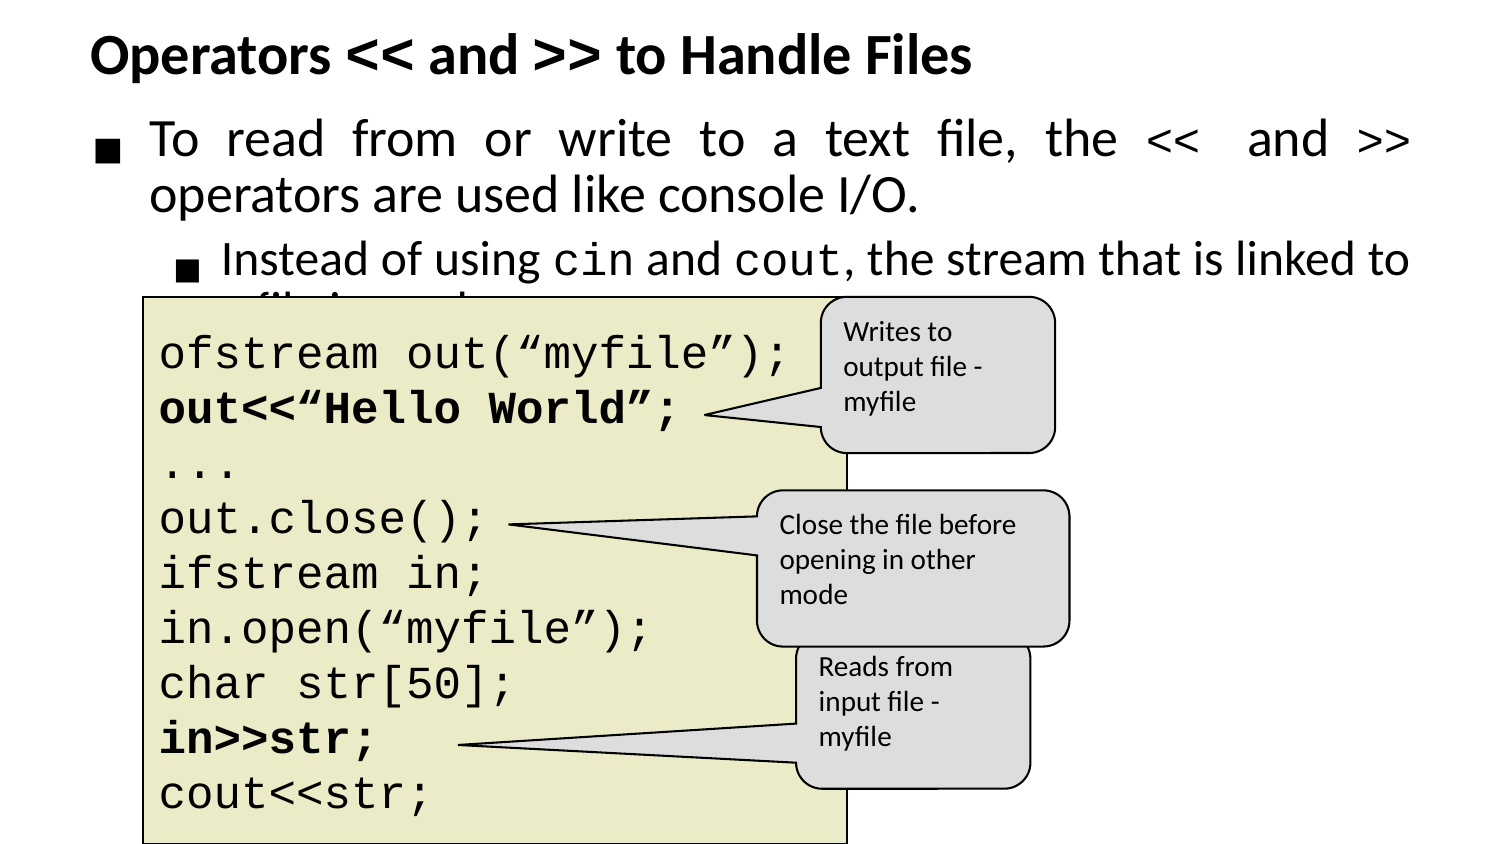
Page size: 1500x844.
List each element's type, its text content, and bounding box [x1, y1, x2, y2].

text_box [143, 296, 1070, 844]
text_box To read from or write to a text file, the << and >> operators are used like console I/O. Instead of using cin and cout, the stream that is linked to a file is used. [73, 103, 1427, 397]
text_box Operators << and >> to Handle Files [74, 0, 1425, 103]
